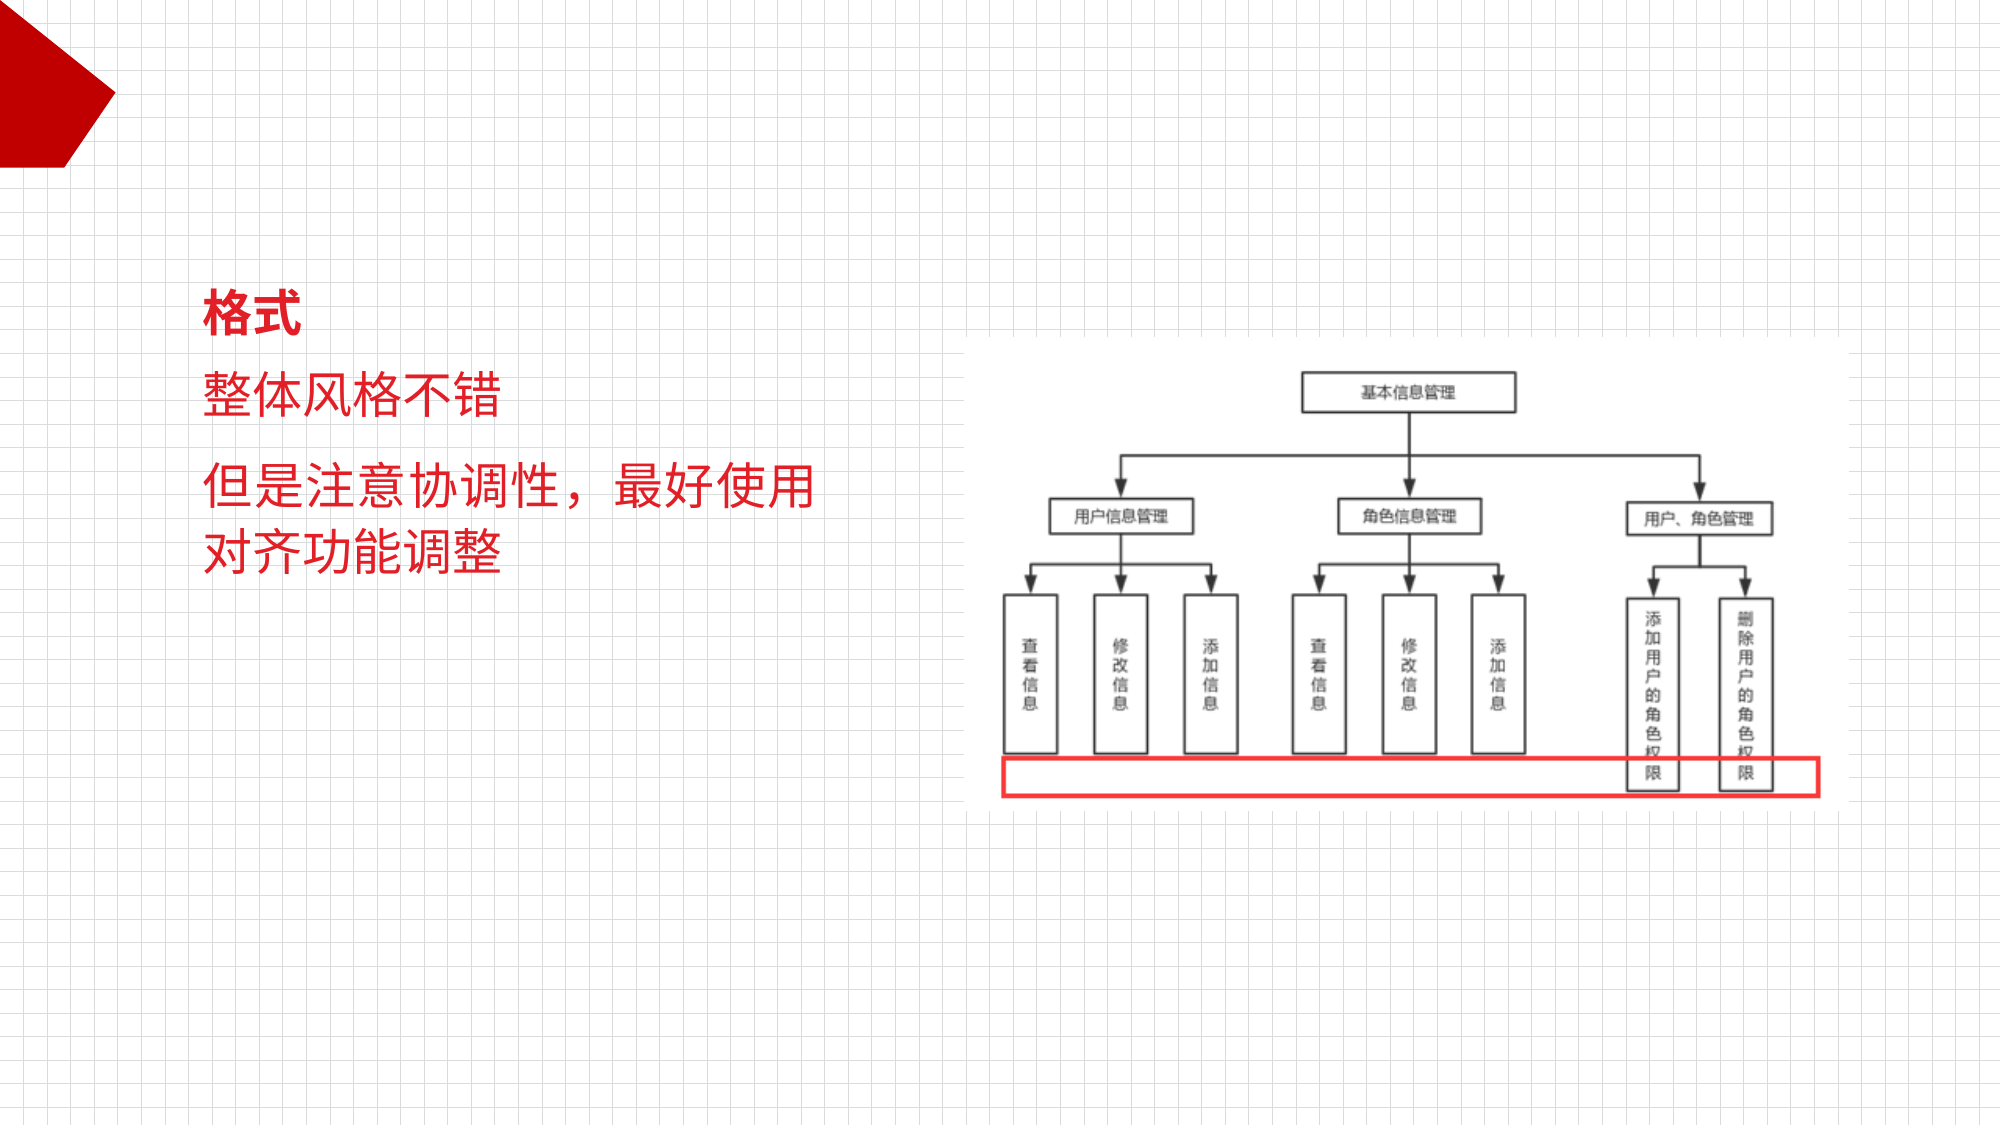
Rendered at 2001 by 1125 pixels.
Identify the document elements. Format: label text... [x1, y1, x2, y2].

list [964, 337, 1849, 811]
list 整体风格不错 但是注意协调性，最好使用对齐功能调整 [187, 350, 833, 976]
title 格式 [187, 87, 833, 350]
